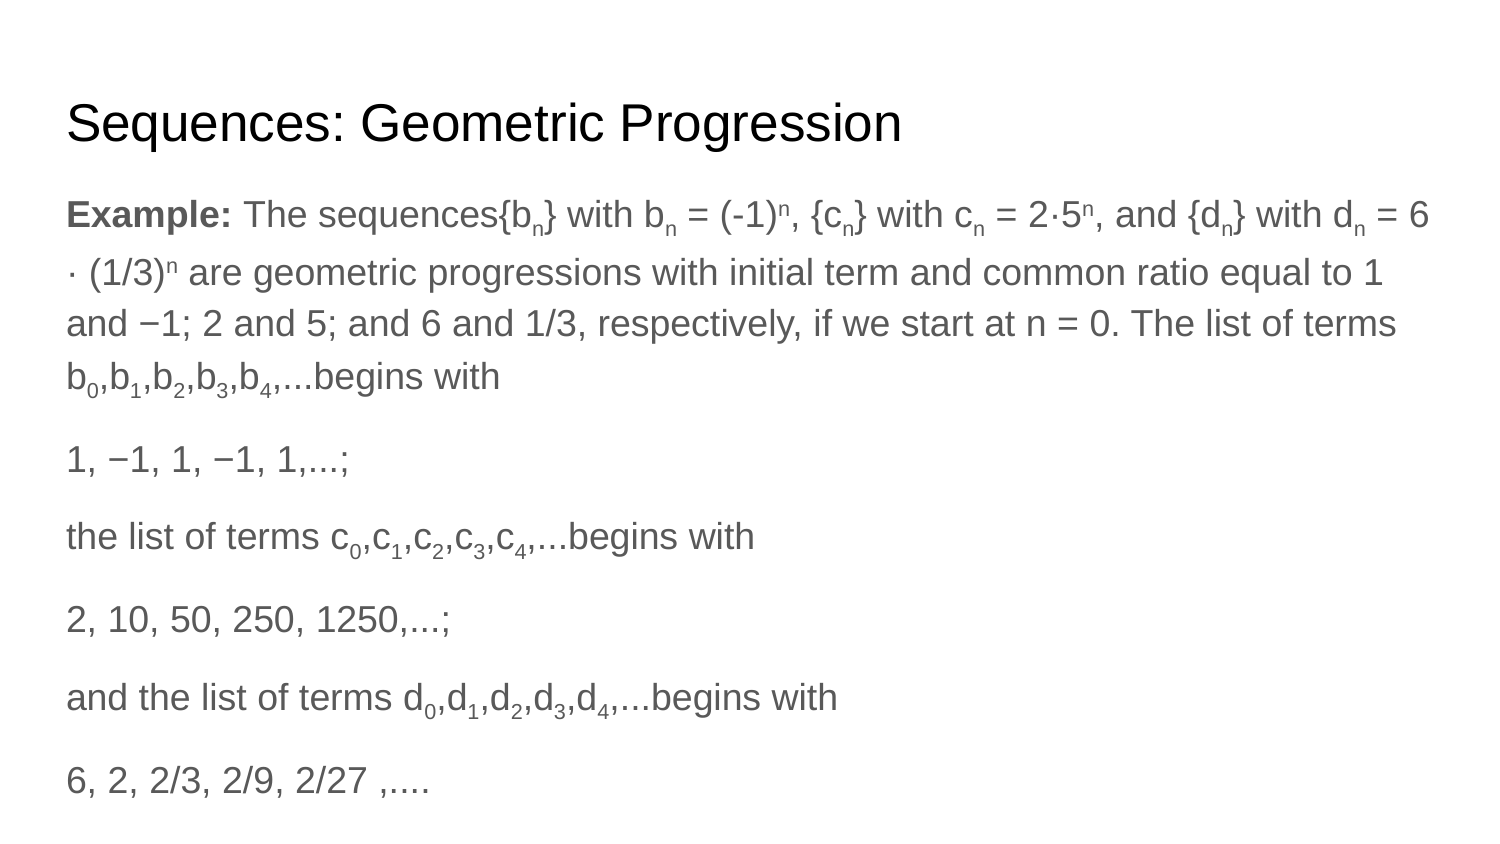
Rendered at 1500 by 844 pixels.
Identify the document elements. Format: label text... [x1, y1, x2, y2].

list Example: The sequences{bn} with bn = (-1)n, {cn} with cn = 2·5n, and {dn} with dn = 6 · (1/3)n are geometric progressions with initial term and common ratio equal to 1 and −1; 2 and 5; and 6 and 1/3, respectively, if we start at n = 0. The list of terms b0,b1,b2,b3,b4,...begins with 1, −1, 1, −1, 1,...; the list of terms c0,c1,c2,c3,c4,...begins with 2, 10, 50, 250, 1250,...; and the list of terms d0,d1,d2,d3,d4,...begins with 6, 2, 2/3, 2/9, 2/27 ,.... [51, 166, 1449, 844]
title Sequences: Geometric Progression [51, 72, 1449, 166]
